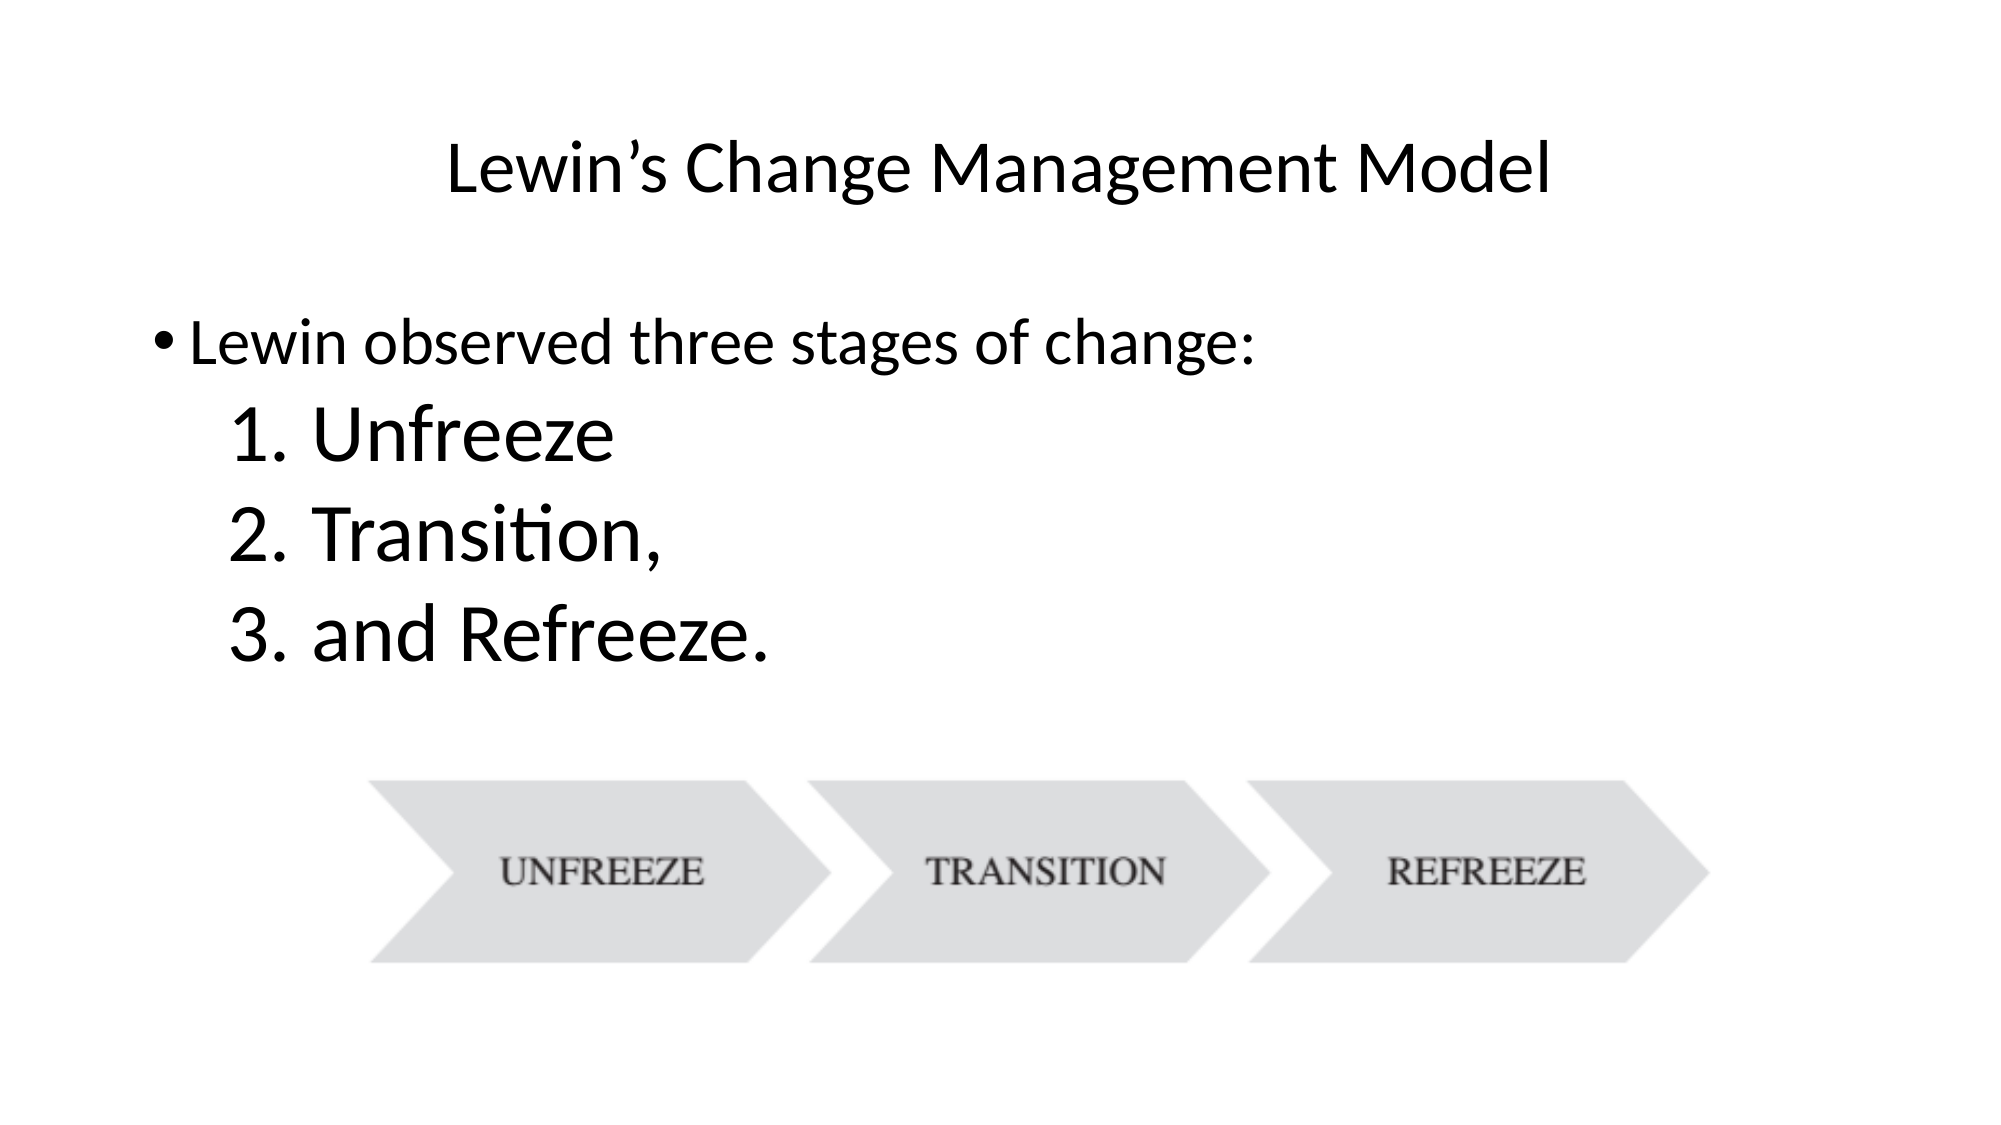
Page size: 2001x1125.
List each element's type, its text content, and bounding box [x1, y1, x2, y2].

title Lewin’s Change Management Model [137, 59, 1863, 278]
list Lewin observed three stages of change: Unfreeze Transition, and Refreeze. [137, 299, 1863, 1014]
picture [307, 753, 1717, 972]
